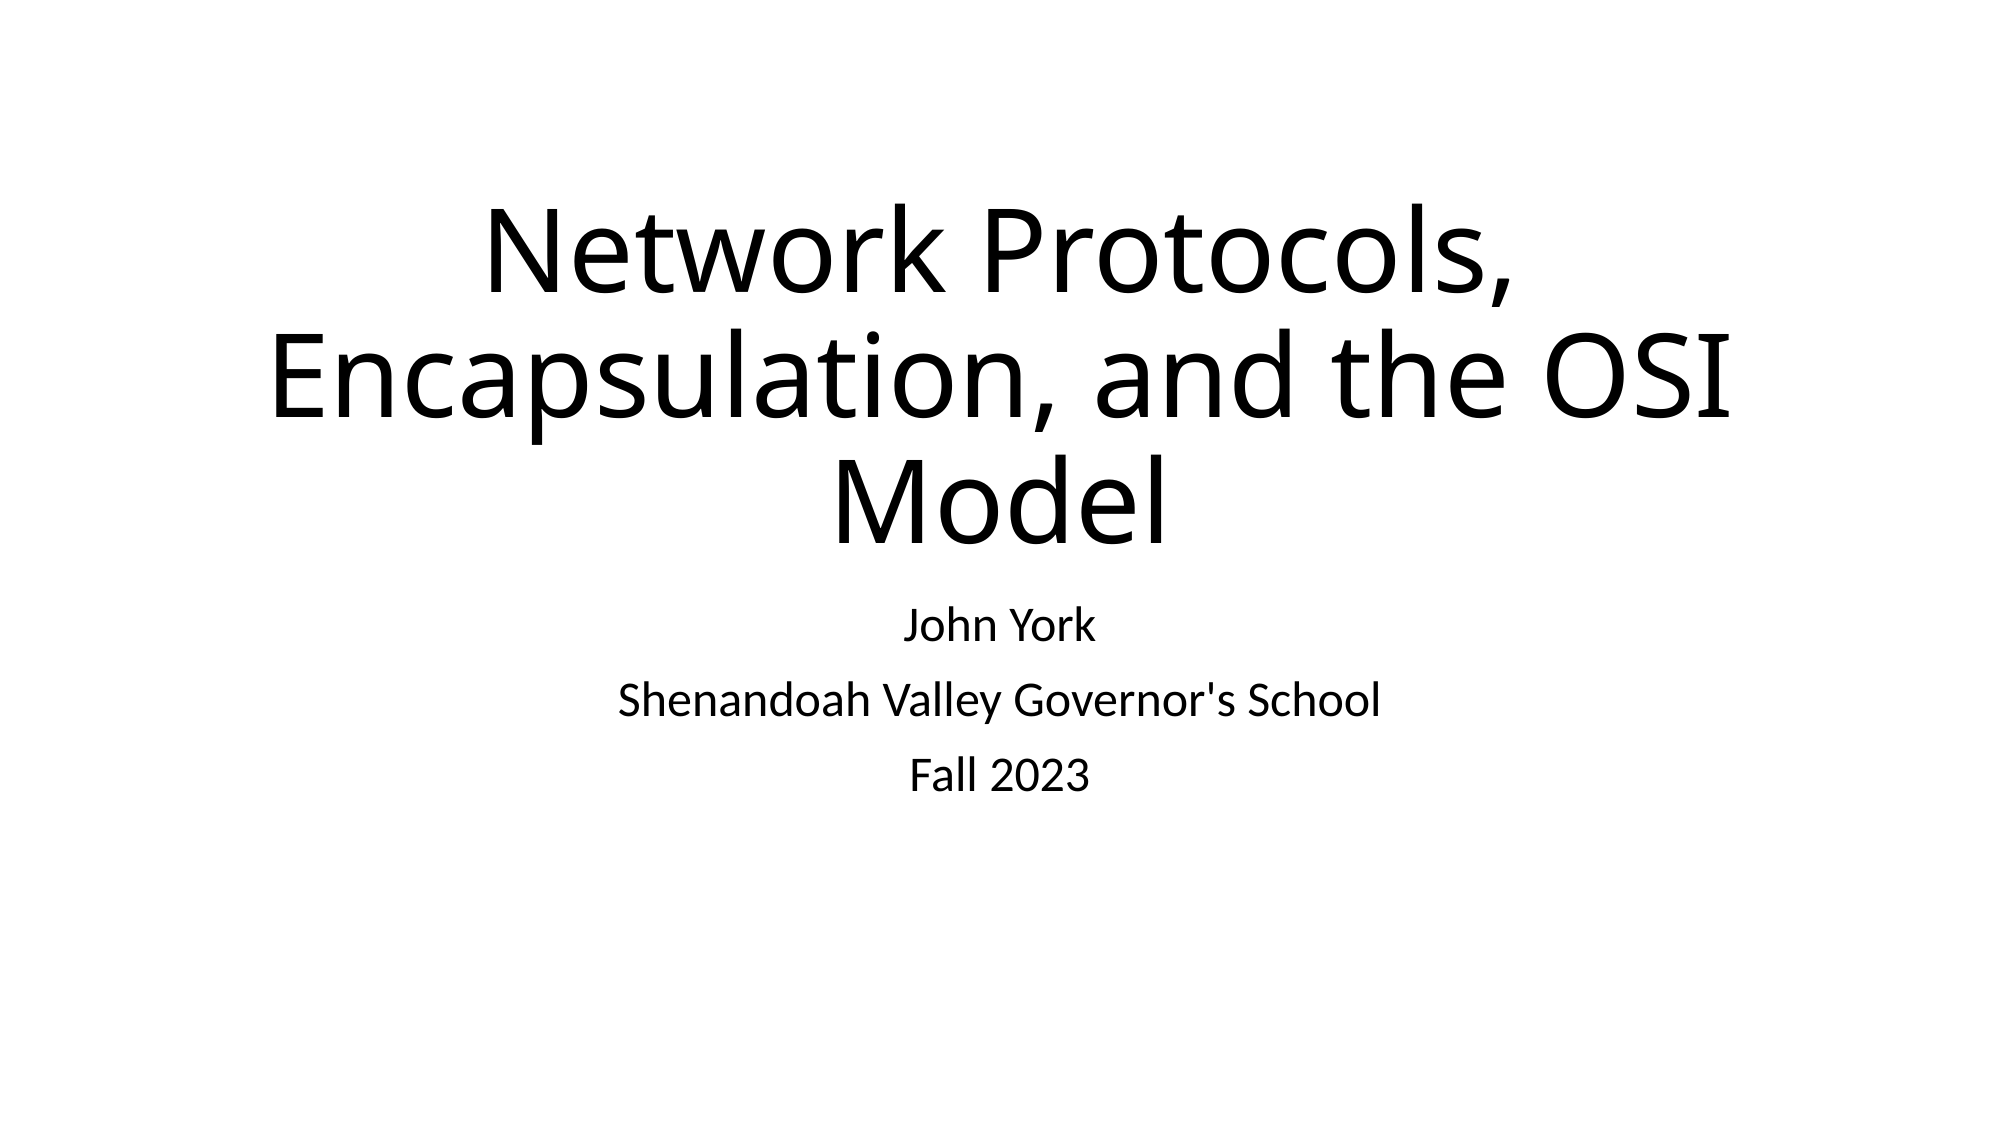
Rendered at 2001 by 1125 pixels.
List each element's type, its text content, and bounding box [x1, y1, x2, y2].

title Network Protocols, Encapsulation, and the OSI Model [249, 184, 1750, 576]
subtitle John York Shenandoah Valley Governor's School Fall 2023 [249, 590, 1750, 863]
